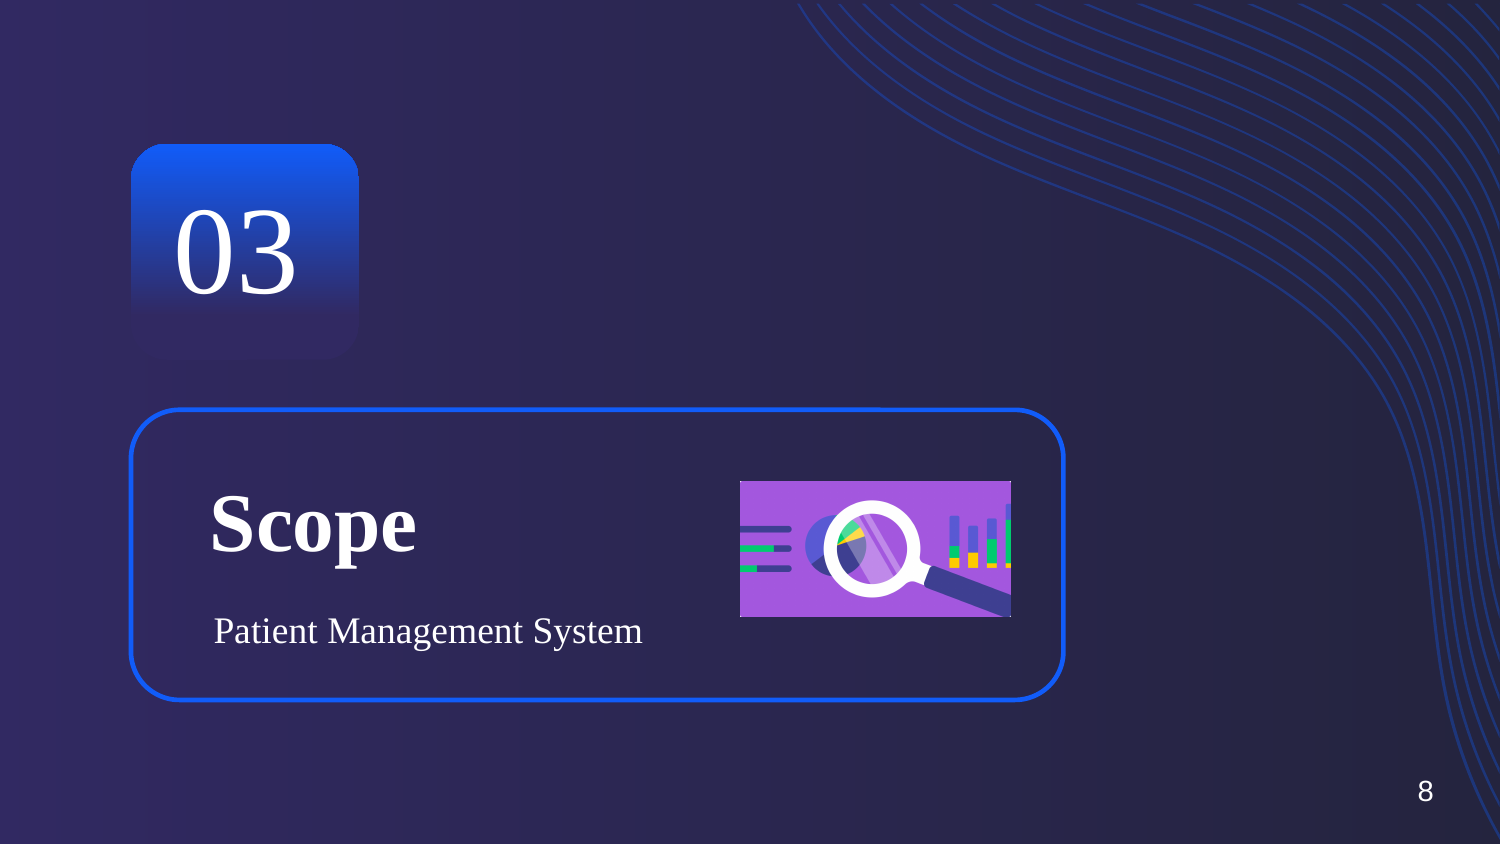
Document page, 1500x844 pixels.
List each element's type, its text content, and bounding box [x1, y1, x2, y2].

picture [739, 481, 1011, 617]
title 03 [144, 153, 329, 328]
title Scope [194, 453, 992, 591]
subtitle Patient Management System [175, 591, 972, 669]
text_box 8 [1390, 765, 1462, 815]
